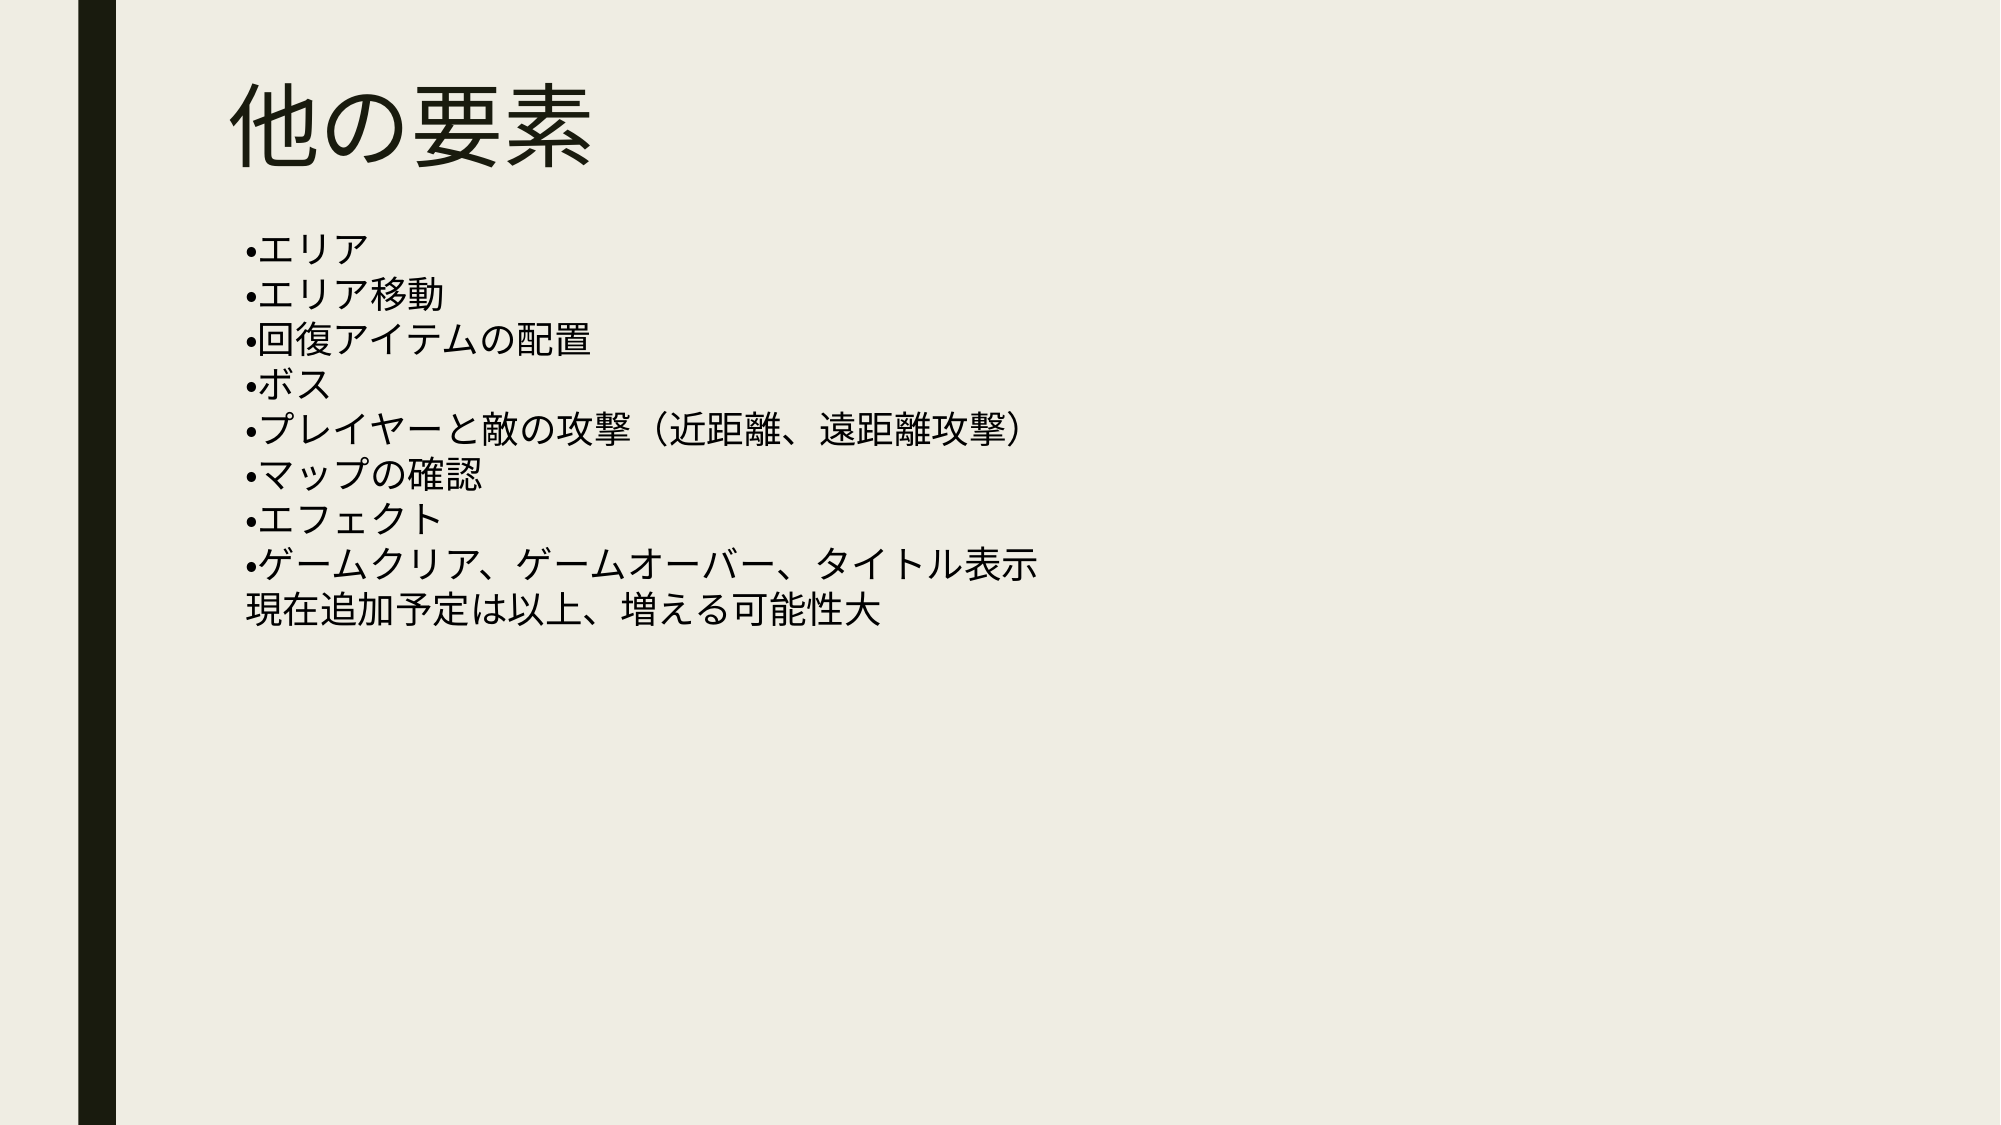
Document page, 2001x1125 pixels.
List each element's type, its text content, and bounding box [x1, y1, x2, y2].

title 他の要素 [213, 74, 1789, 201]
text_box ・エリア ・エリア移動 ・回復アイテムの配置 ・ボス ・プレイヤーと敵の攻撃（近距離、遠距離攻撃） ・マップの確認 ・エフェクト ・ゲームクリア、ゲームオーバー、タイトル表示 現在追加予定は以上、増える可能性大 [230, 218, 1060, 639]
